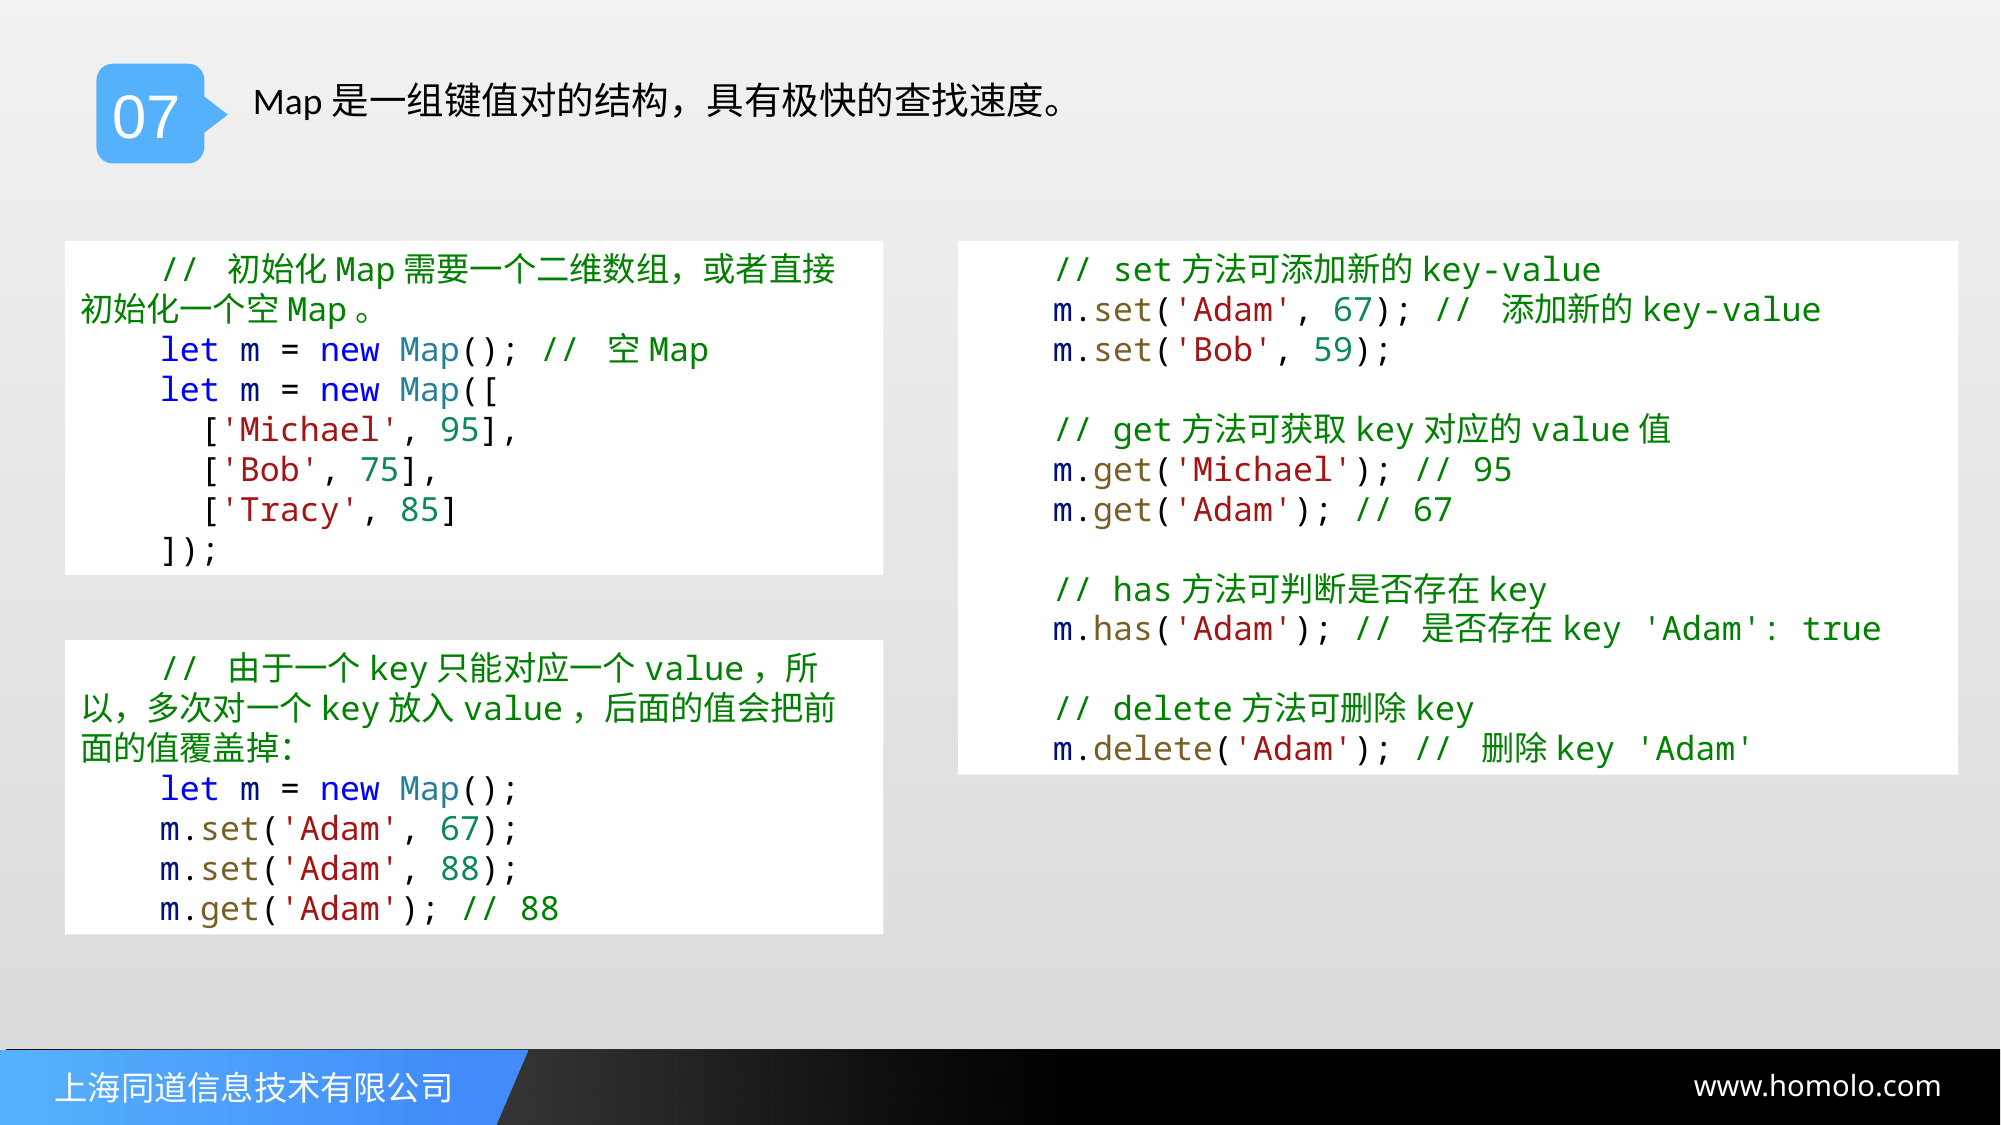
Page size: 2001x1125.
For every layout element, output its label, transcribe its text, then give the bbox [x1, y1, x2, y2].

text_box 07 [96, 63, 228, 164]
text_box Map是一组键值对的结构，具有极快的查找速度。 [238, 69, 1599, 129]
picture [6, 1049, 2001, 1125]
text_box // 由于一个key只能对应一个value，所以，多次对一个key放入value，后面的值会把前面的值覆盖掉： let m = new Map(); m.set('Adam', 67); m.set('Adam', 88); m.get('Adam'); // 88 [65, 640, 884, 935]
text_box // set方法可添加新的key-value m.set('Adam', 67); // 添加新的key-value m.set('Bob', 59); // get方法可获取key对应的value值 m.get('Michael'); // 95 m.get('Adam'); // 67 // has方法可判断是否存在key m.has('Adam'); // 是否存在key 'Adam': true // delete方法可删除key m.delete('Adam'); // 删除key 'Adam' [958, 240, 1959, 775]
text_box // 初始化Map需要一个二维数组，或者直接初始化一个空Map。 let m = new Map(); // 空Map let m = new Map([ ['Michael', 95], ['Bob', 75], ['Tracy', 85] ]); [65, 240, 884, 575]
